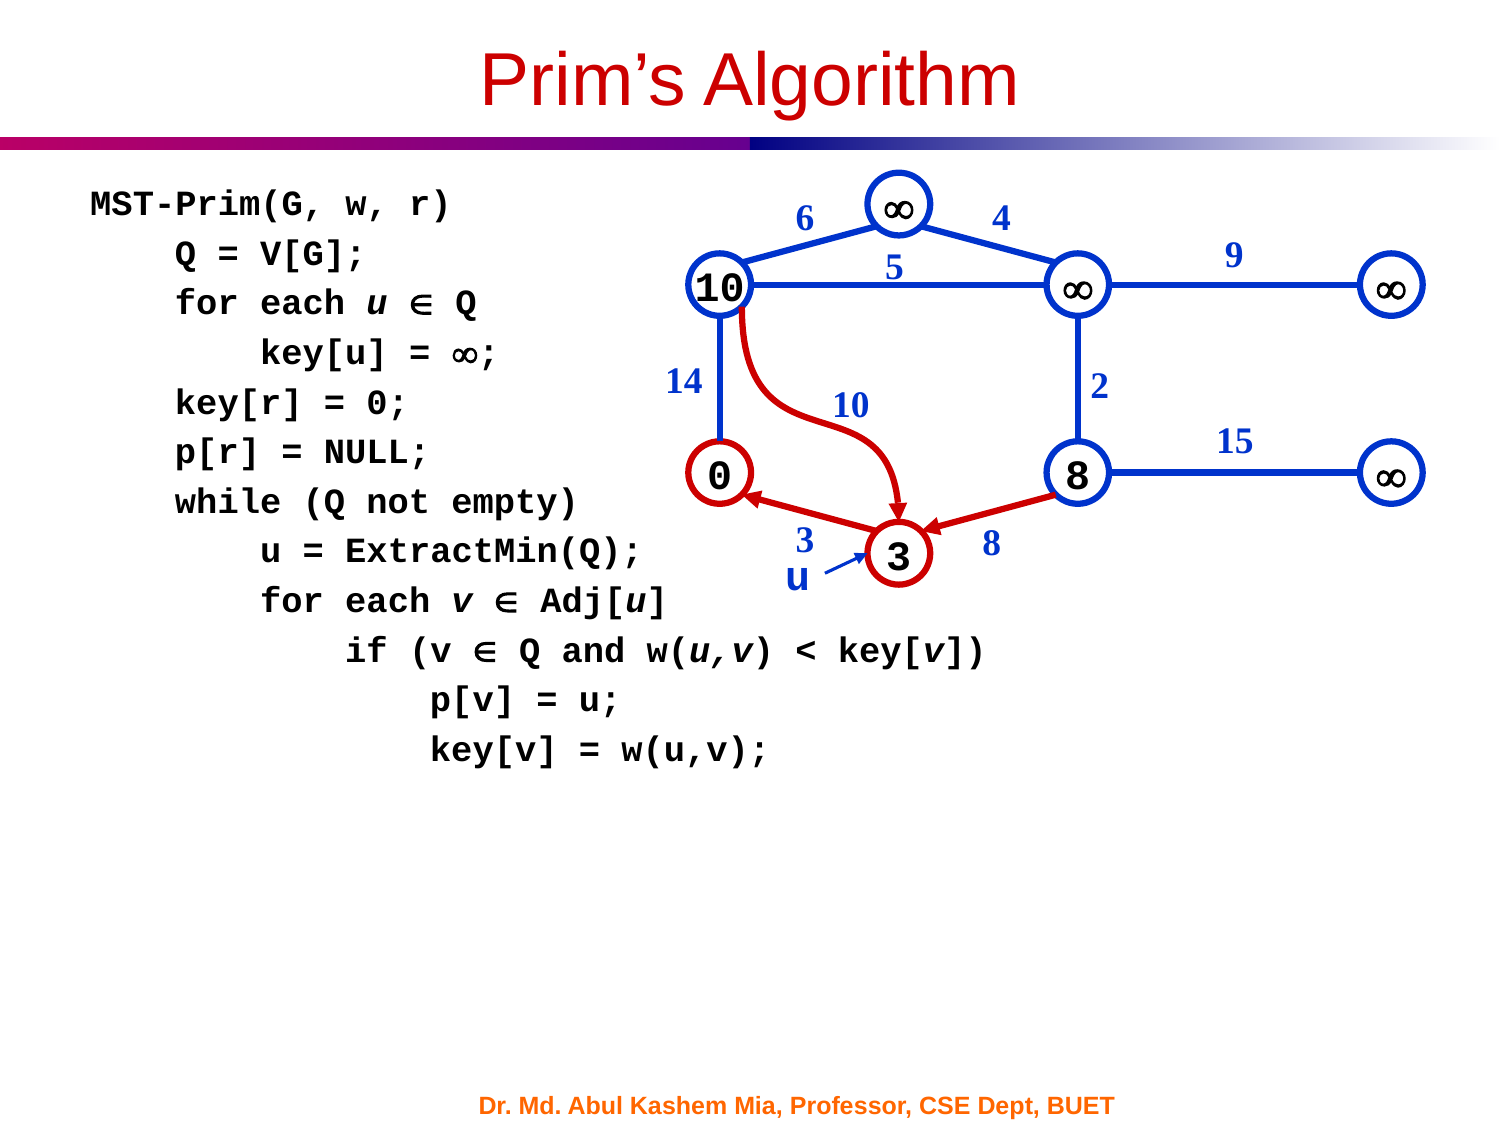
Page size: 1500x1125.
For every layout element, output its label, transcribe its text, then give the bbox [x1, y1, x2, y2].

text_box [741, 228, 877, 261]
text_box 8 [967, 537, 1016, 571]
title Prim’s Algorithm [74, 37, 1426, 114]
text_box 6 [780, 185, 830, 226]
text_box 10 [688, 253, 751, 316]
text_box u [769, 540, 825, 606]
text_box 3 [867, 521, 931, 585]
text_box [920, 496, 1056, 530]
text_box 4 [977, 185, 1026, 226]
text_box 8 [1046, 441, 1109, 504]
text_box  [1360, 441, 1423, 504]
text_box  [1360, 253, 1423, 316]
text_box 2 [1082, 353, 1125, 414]
text_box 5 [870, 235, 919, 283]
text_box  [867, 172, 931, 235]
text_box 14 [650, 348, 709, 409]
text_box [741, 501, 877, 530]
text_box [714, 335, 926, 494]
text_box  [1046, 253, 1109, 316]
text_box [824, 553, 865, 574]
list MST-Prim(G, w, r) Q = V[G]; for each u  Q key[u] = ; key[r] = 0; p[r] = NULL; while (Q not empty) u = ExtractMin(Q); for each v  Adj[u] if (v  Q and w(u,v) < key[v]) p[v] = u; key[v] = w(u,v); [75, 172, 1425, 886]
text_box 0 [688, 443, 733, 504]
text_box 9 [1210, 222, 1259, 283]
text_box 3 [780, 537, 830, 551]
text_box 15 [1201, 408, 1269, 469]
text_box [920, 228, 1056, 261]
